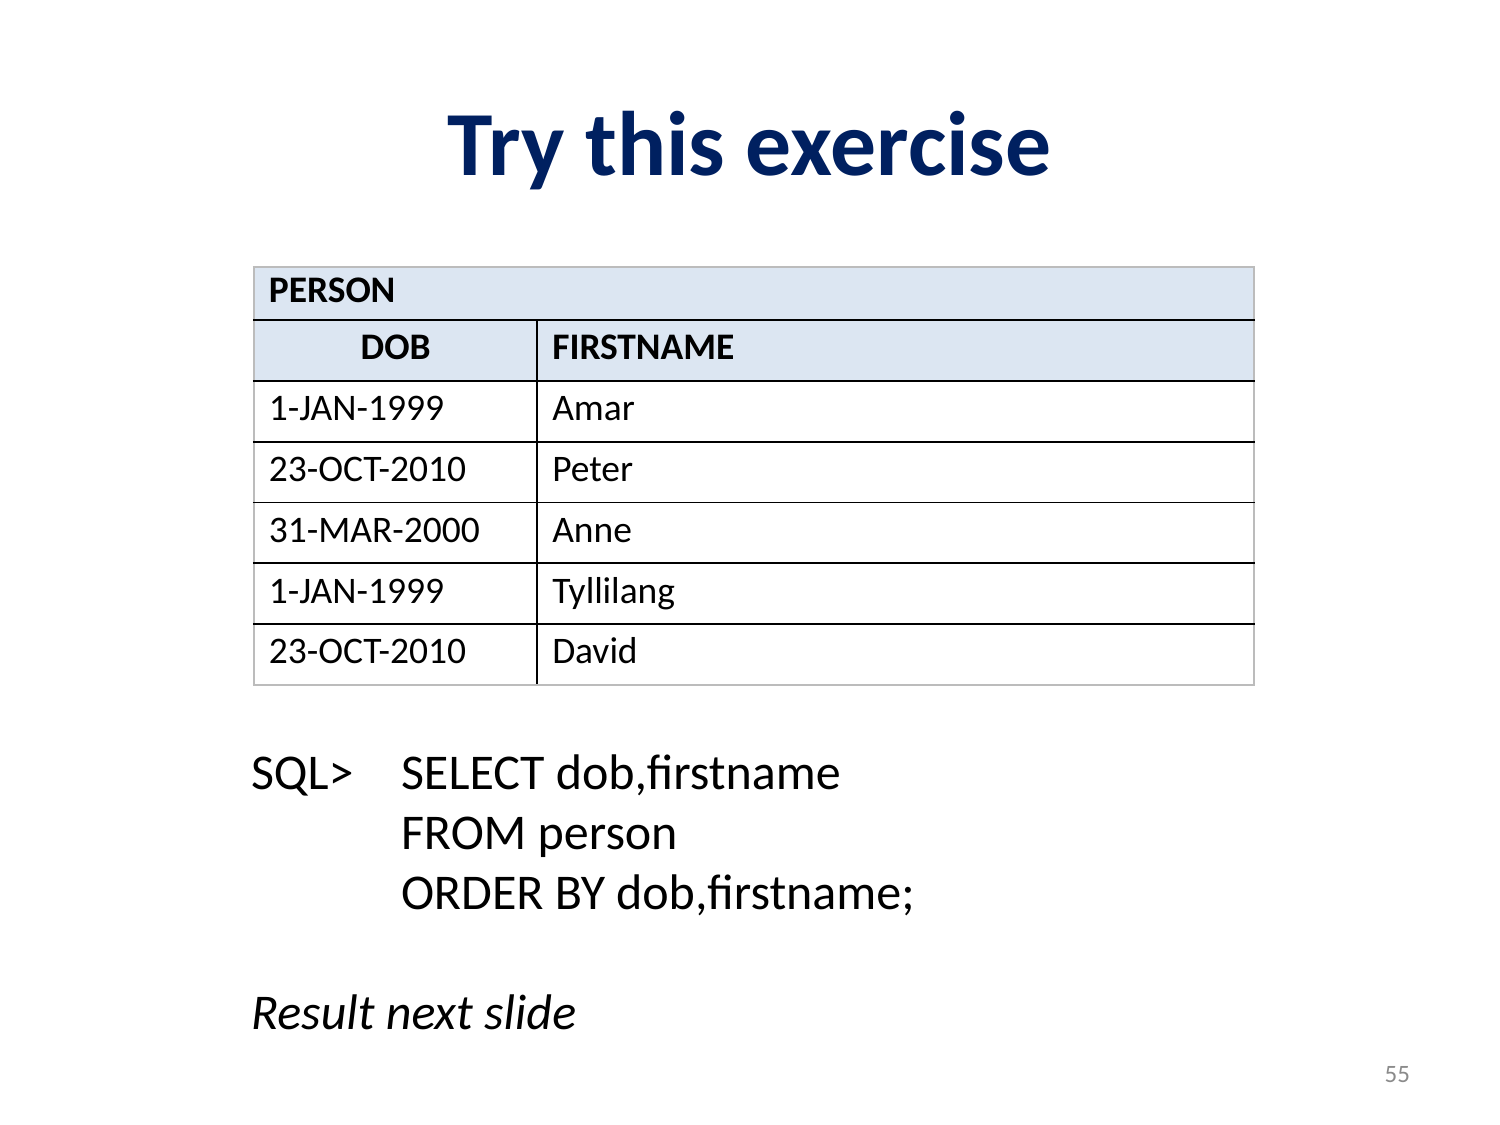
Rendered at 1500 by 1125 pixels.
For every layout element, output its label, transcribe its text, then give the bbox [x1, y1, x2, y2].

table_cell 1-JAN-1999 [255, 564, 536, 623]
table_cell Peter [538, 443, 1253, 502]
table_cell 1-JAN-1999 [255, 382, 536, 441]
table_cell 23-OCT-2010 [255, 443, 536, 502]
table_header PERSON [255, 268, 1253, 319]
table_cell Anne [538, 503, 1253, 562]
slide_number 55 [1074, 1042, 1425, 1103]
text_box SQL> SELECT dob,firstname FROM person ORDER BY dob,firstname; Result next slide [236, 731, 1258, 1047]
table_cell 23-OCT-2010 [255, 625, 536, 684]
table_cell Tyllilang [538, 564, 1253, 623]
table_cell 31-MAR-2000 [255, 503, 536, 562]
table_cell FIRSTNAME [538, 321, 1253, 380]
table_cell DOB [255, 321, 536, 380]
table_cell Amar [538, 382, 1253, 441]
title Try this exercise [75, 45, 1425, 233]
table_cell David [538, 625, 1253, 684]
